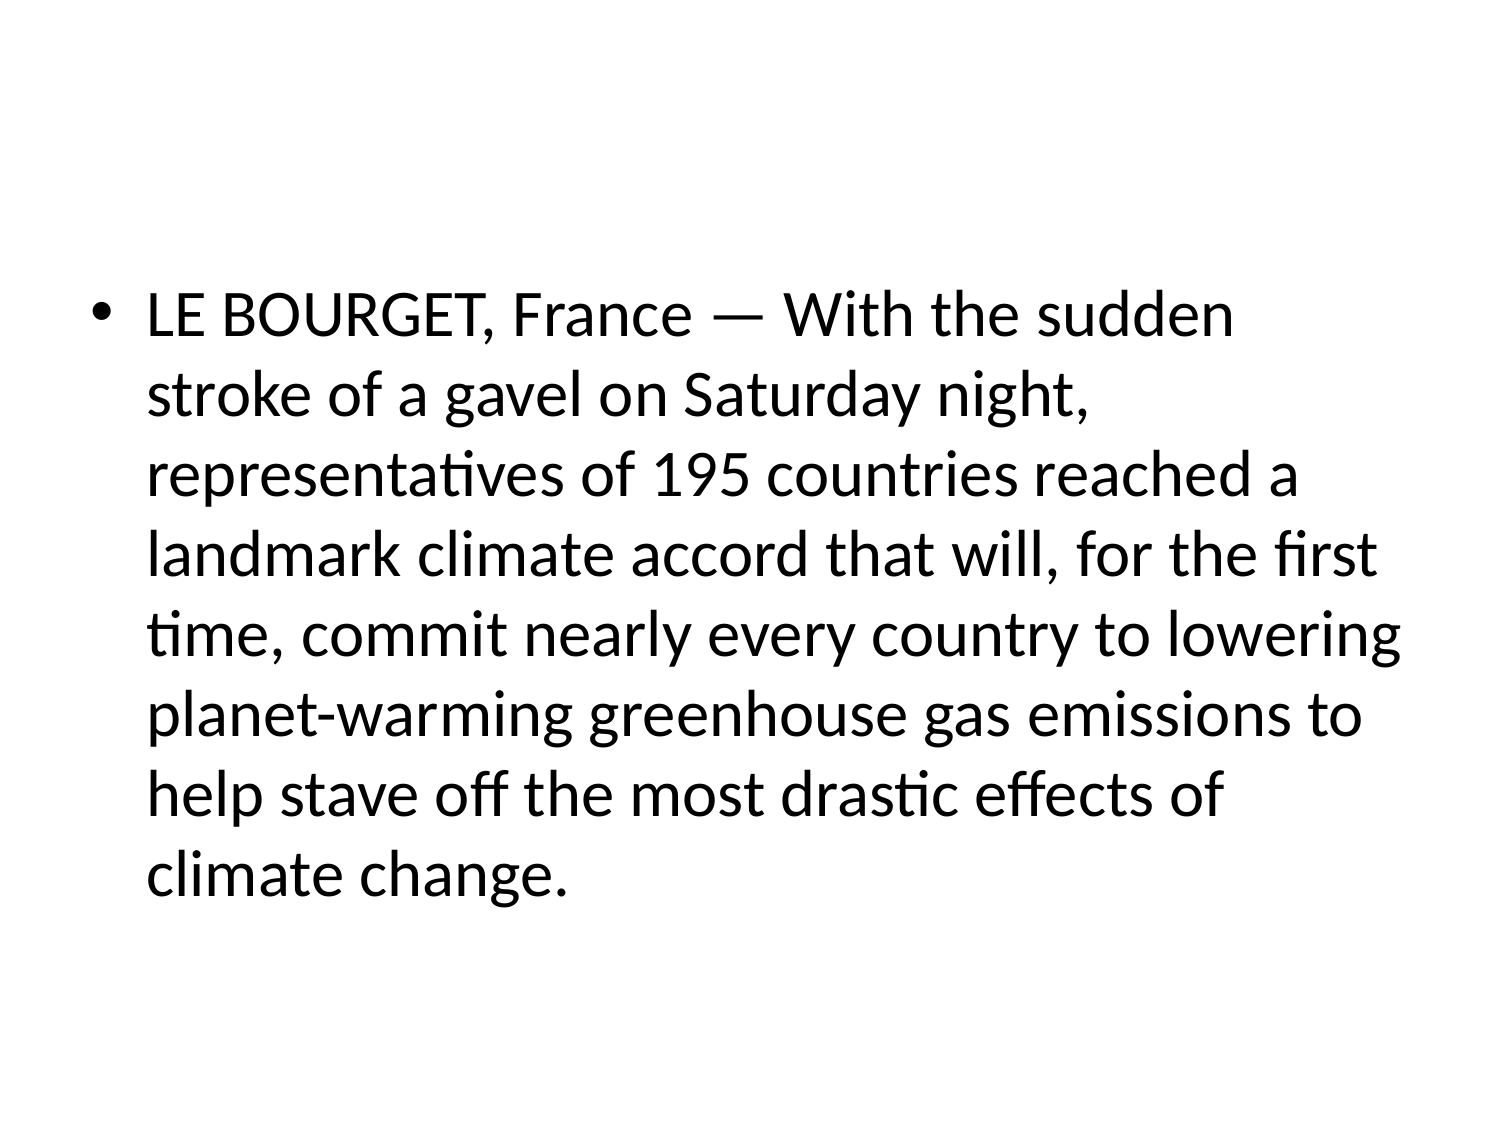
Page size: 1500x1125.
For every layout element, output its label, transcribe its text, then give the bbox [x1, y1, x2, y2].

list LE BOURGET, France — With the sudden stroke of a gavel on Saturday night, representatives of 195 countries reached a landmark climate accord that will, for the first time, commit nearly every country to lowering planet-warming greenhouse gas emissions to help stave off the most drastic effects of climate change. [75, 262, 1425, 1005]
